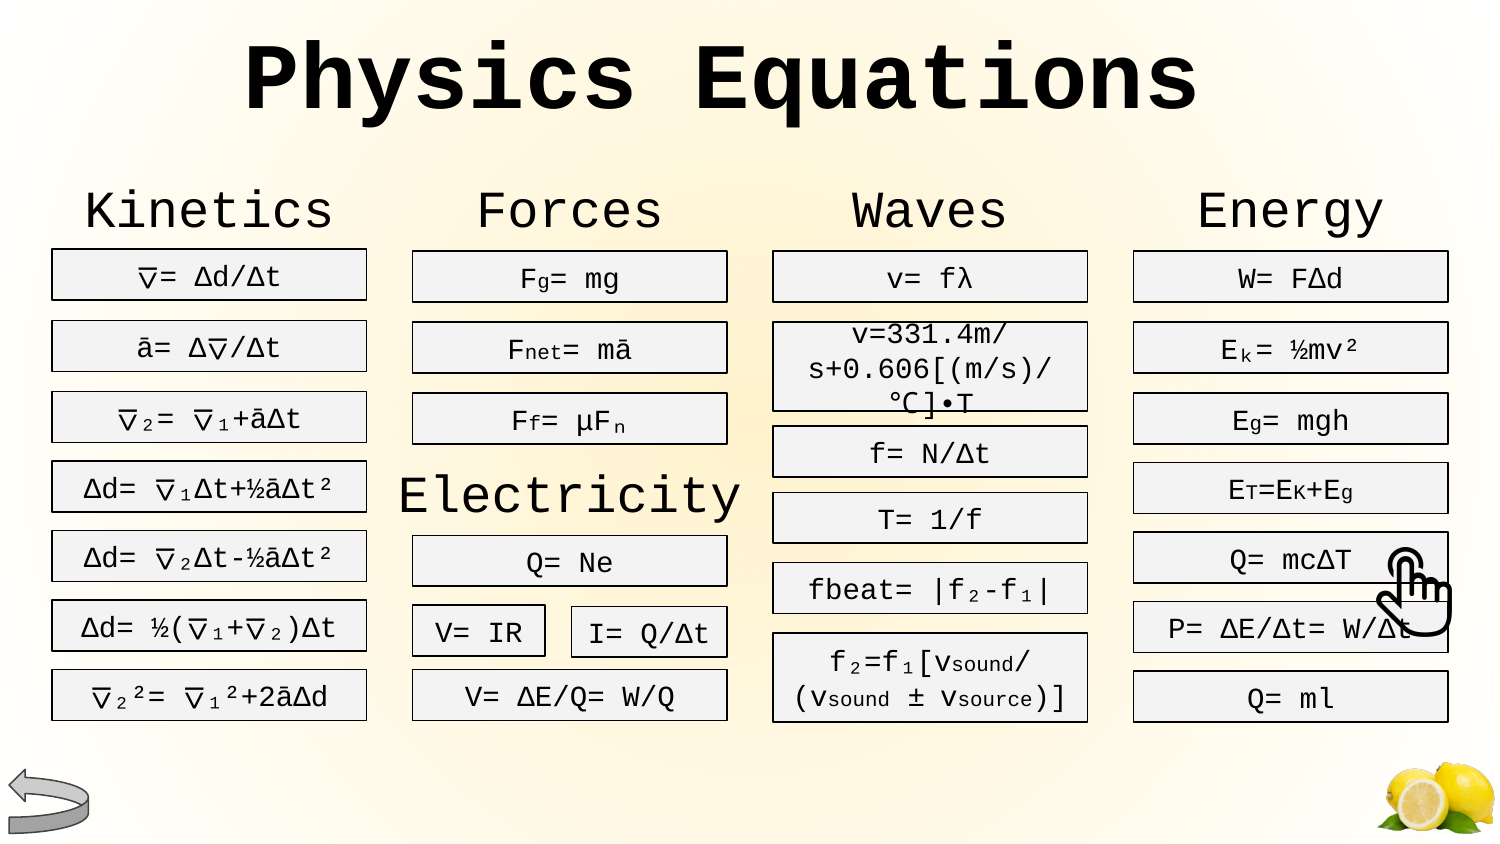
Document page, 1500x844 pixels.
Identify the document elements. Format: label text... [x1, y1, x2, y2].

text_box Fg= mg [412, 250, 727, 302]
text_box Eg= mgh [1133, 393, 1448, 445]
picture [1376, 547, 1452, 638]
text_box Q= mcΔT [1133, 532, 1448, 583]
text_box v= fλ [773, 250, 1088, 302]
text_box W= F∆d [1133, 250, 1448, 302]
text_box Physics Equations [83, 0, 1417, 109]
text_box f= N/Δt [773, 426, 1088, 478]
text_box Forces [440, 160, 699, 250]
text_box V= IR [412, 604, 545, 656]
text_box ⊽₂= ⊽₁+āΔt [52, 391, 367, 443]
text_box v=331.4m/s+0.606[(m/s)/℃]•T [773, 321, 1088, 411]
text_box Ff= μFₙ [412, 393, 727, 445]
text_box f₂=f₁[vsound/(vsound ± vsource)] [773, 632, 1088, 722]
text_box Fnet= mā [412, 322, 727, 373]
text_box ā= Δ⊽/Δt [52, 320, 367, 372]
text_box I= Q/Δt [571, 606, 727, 658]
text_box Δd= ½(⊽₁+⊽₂)Δt [52, 599, 367, 651]
text_box Q= ml [1133, 670, 1448, 722]
text_box Electricity [377, 445, 762, 535]
text_box Q= Ne [412, 535, 727, 587]
text_box P= ΔE/Δt= W/Δt [1133, 601, 1448, 653]
text_box V= ΔE/Q= W/Q [412, 669, 727, 721]
text_box ⊽= Δd/Δt [52, 250, 367, 301]
text_box [9, 769, 89, 834]
text_box Energy [1161, 160, 1420, 250]
text_box Kinetics [52, 160, 367, 250]
picture [1376, 753, 1500, 844]
text_box Δd= ⊽₁Δt+½āΔt² [52, 460, 367, 512]
text_box fbeat= |f₂-f₁| [773, 562, 1088, 614]
text_box Waves [808, 160, 1052, 250]
text_box Δd= ⊽₂Δt-½āΔt² [52, 530, 367, 582]
text_box ET=EK+Eg [1133, 462, 1448, 514]
text_box T= 1/f [773, 492, 1088, 544]
text_box Eₖ= ½mv² [1133, 322, 1448, 373]
text_box ⊽₂²= ⊽₁²+2āΔd [52, 669, 367, 721]
